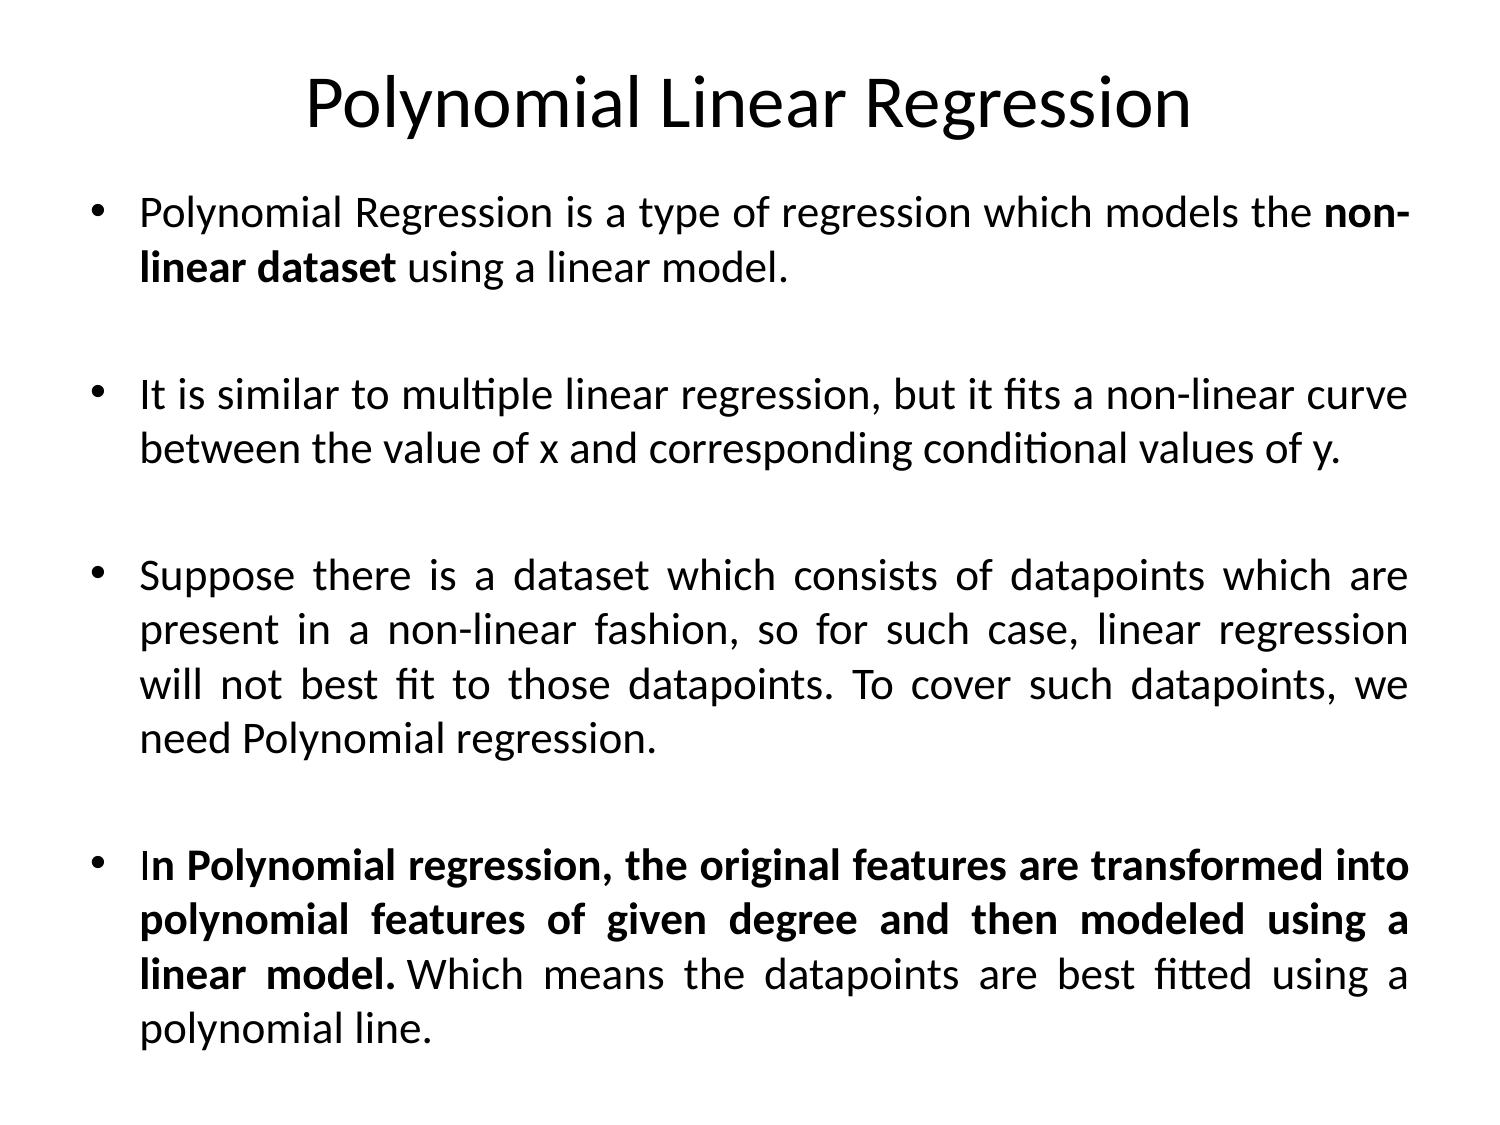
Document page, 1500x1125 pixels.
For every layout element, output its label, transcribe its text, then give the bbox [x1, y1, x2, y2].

list Polynomial Regression is a type of regression which models the non-linear dataset using a linear model. It is similar to multiple linear regression, but it fits a non-linear curve between the value of x and corresponding conditional values of y. Suppose there is a dataset which consists of datapoints which are present in a non-linear fashion, so for such case, linear regression will not best fit to those datapoints. To cover such datapoints, we need Polynomial regression. In Polynomial regression, the original features are transformed into polynomial features of given degree and then modeled using a linear model. Which means the datapoints are best fitted using a polynomial line. [75, 174, 1425, 1075]
title Polynomial Linear Regression [75, 45, 1425, 174]
